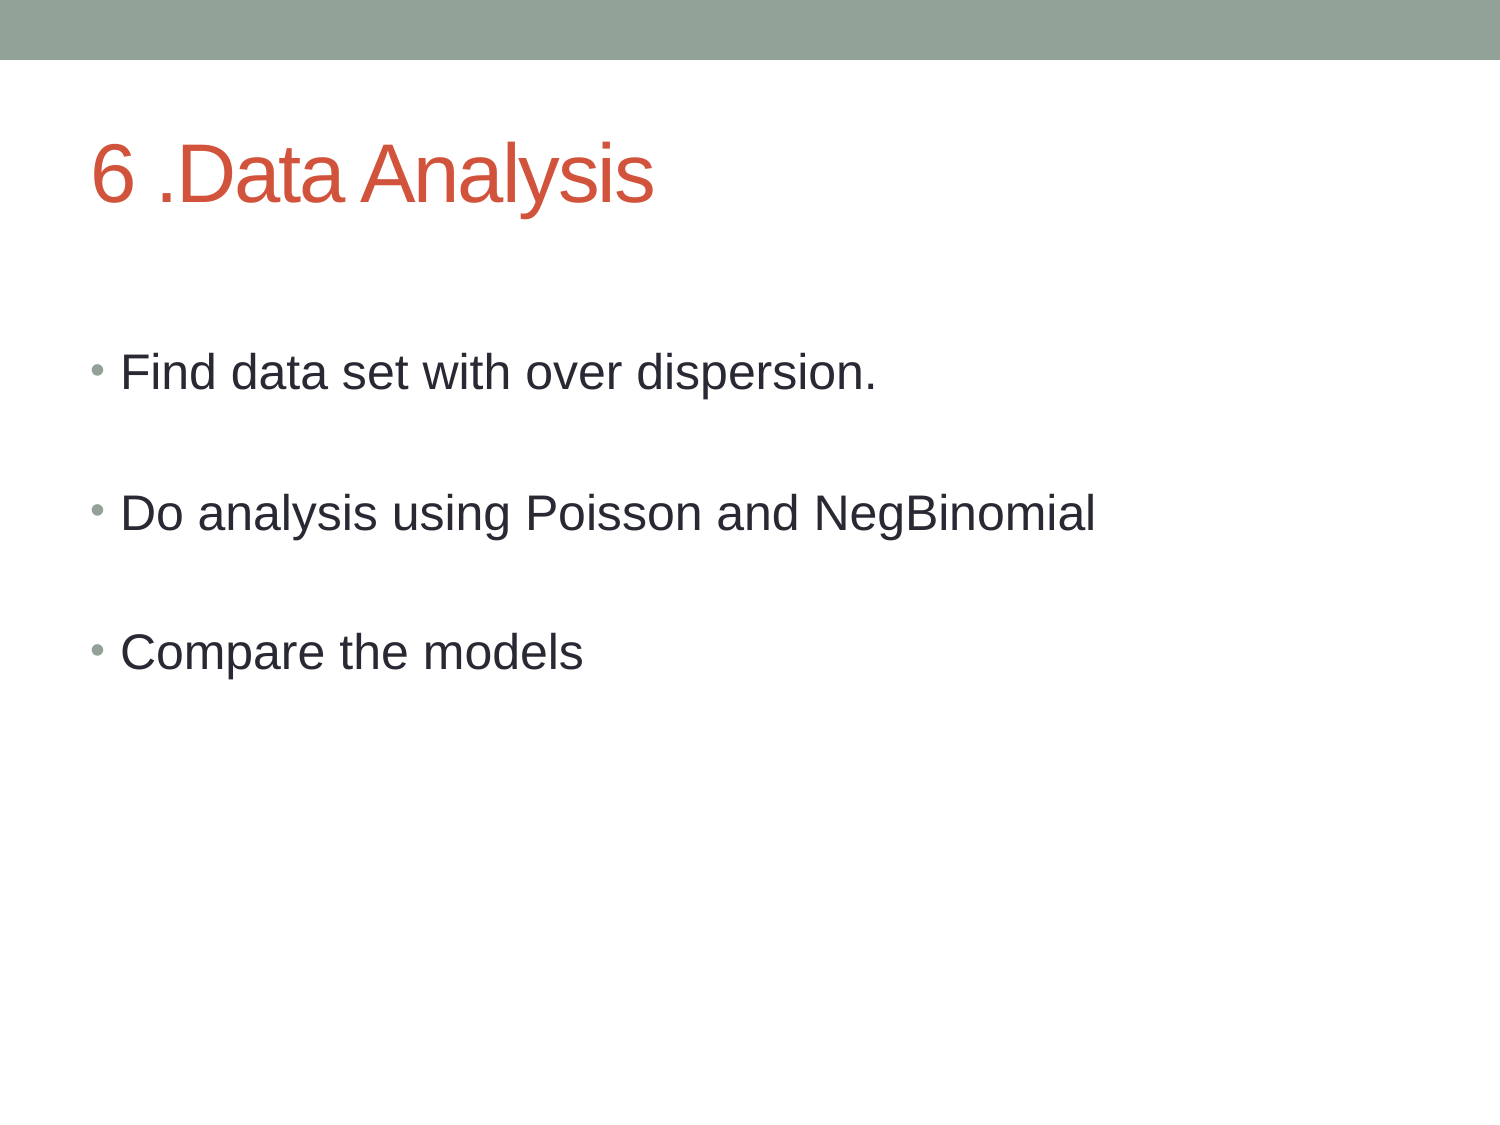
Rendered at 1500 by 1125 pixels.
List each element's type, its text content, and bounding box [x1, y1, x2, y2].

list Find data set with over dispersion. Do analysis using Poisson and NegBinomial Compare the models [75, 262, 1425, 1063]
title 6 .Data Analysis [75, 87, 1425, 250]
